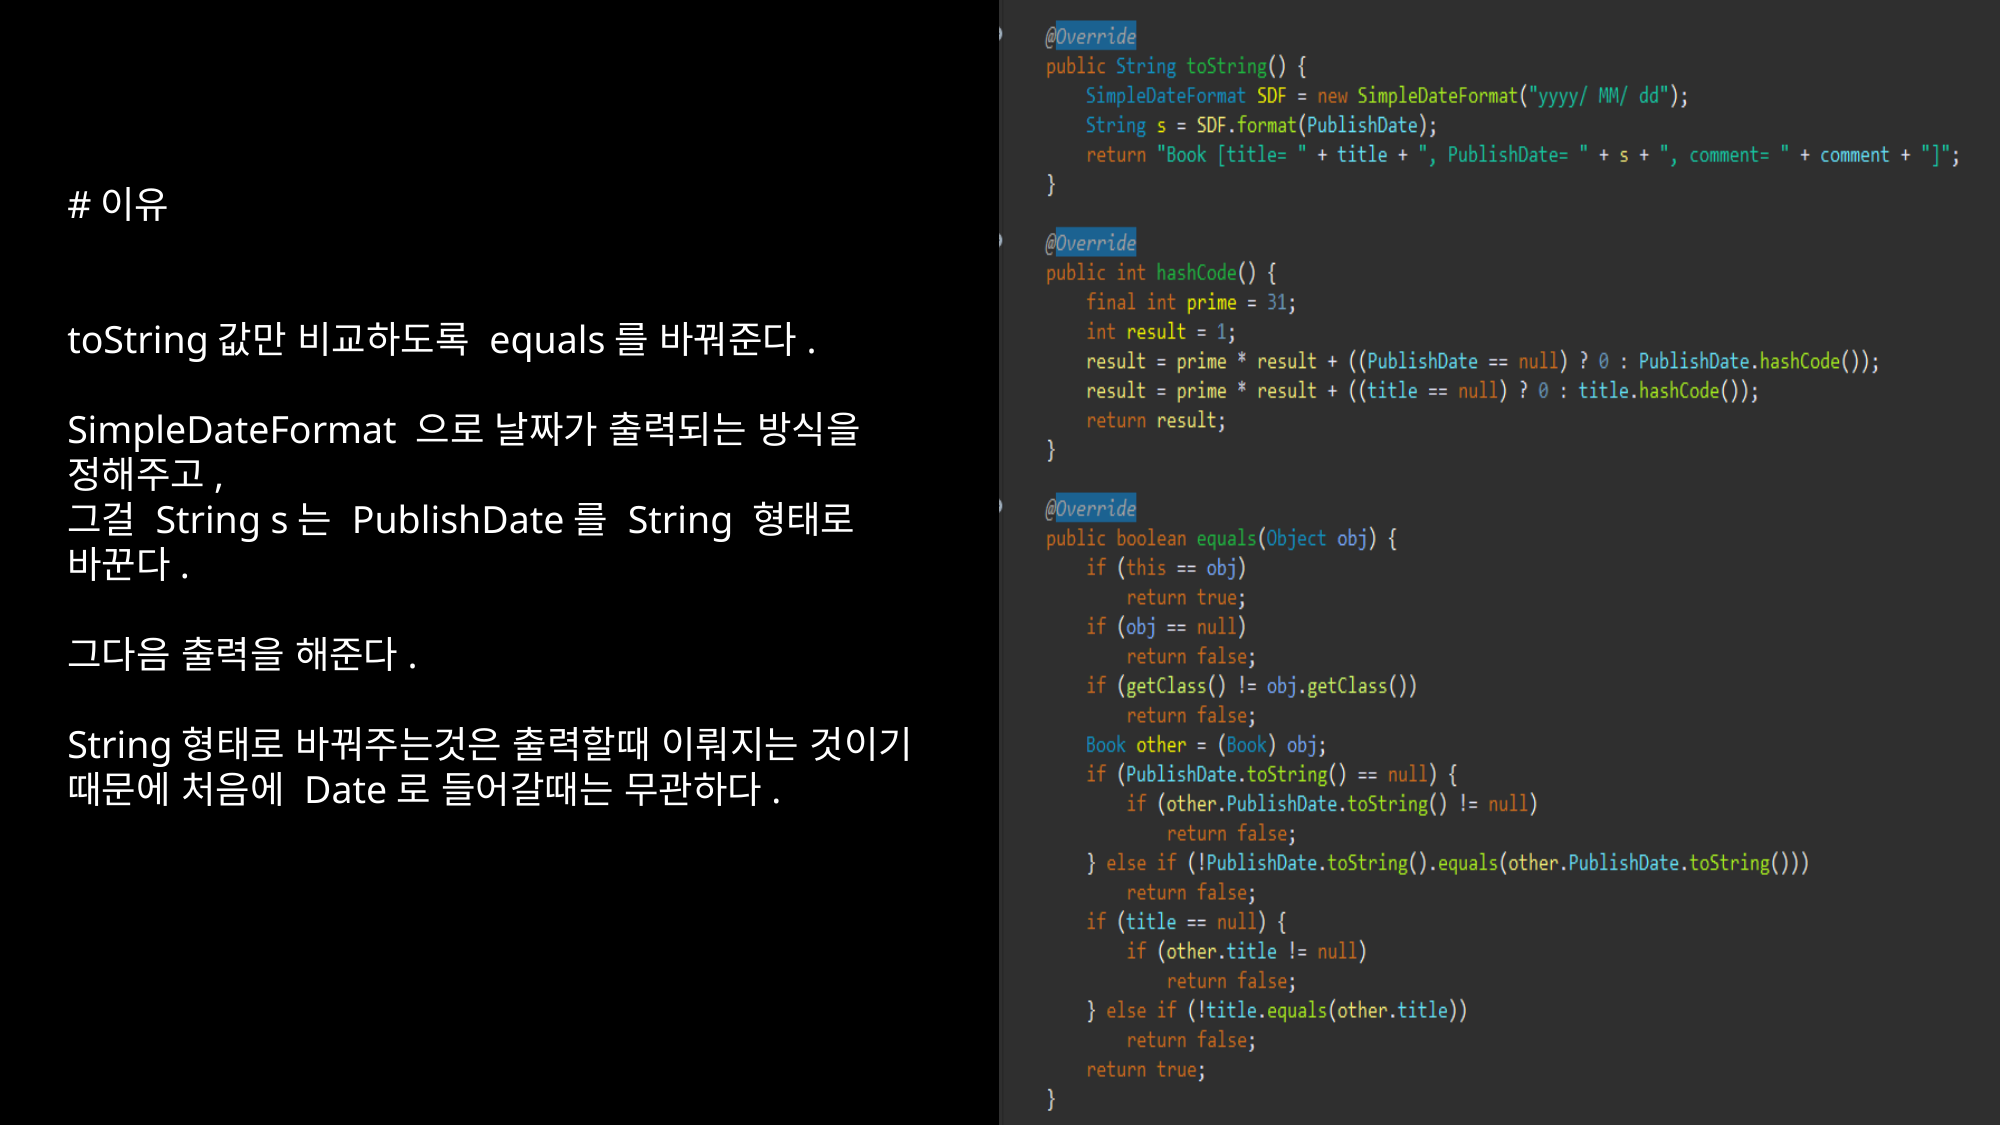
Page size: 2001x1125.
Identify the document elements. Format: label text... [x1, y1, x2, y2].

picture [999, 0, 2000, 1125]
text_box #이유 toString값만 비교하도록 equals를 바꿔준다. SimpleDateFormat 으로 날짜가 출력되는 방식을 정해주고, 그걸 String s는 PublishDate를 String 형태로 바꾼다. 그다음 출력을 해준다. String형태로 바꿔주는것은 출력할때 이뤄지는 것이기 때문에 처음에 Date로 들어갈때는 무관하다. [52, 173, 968, 864]
